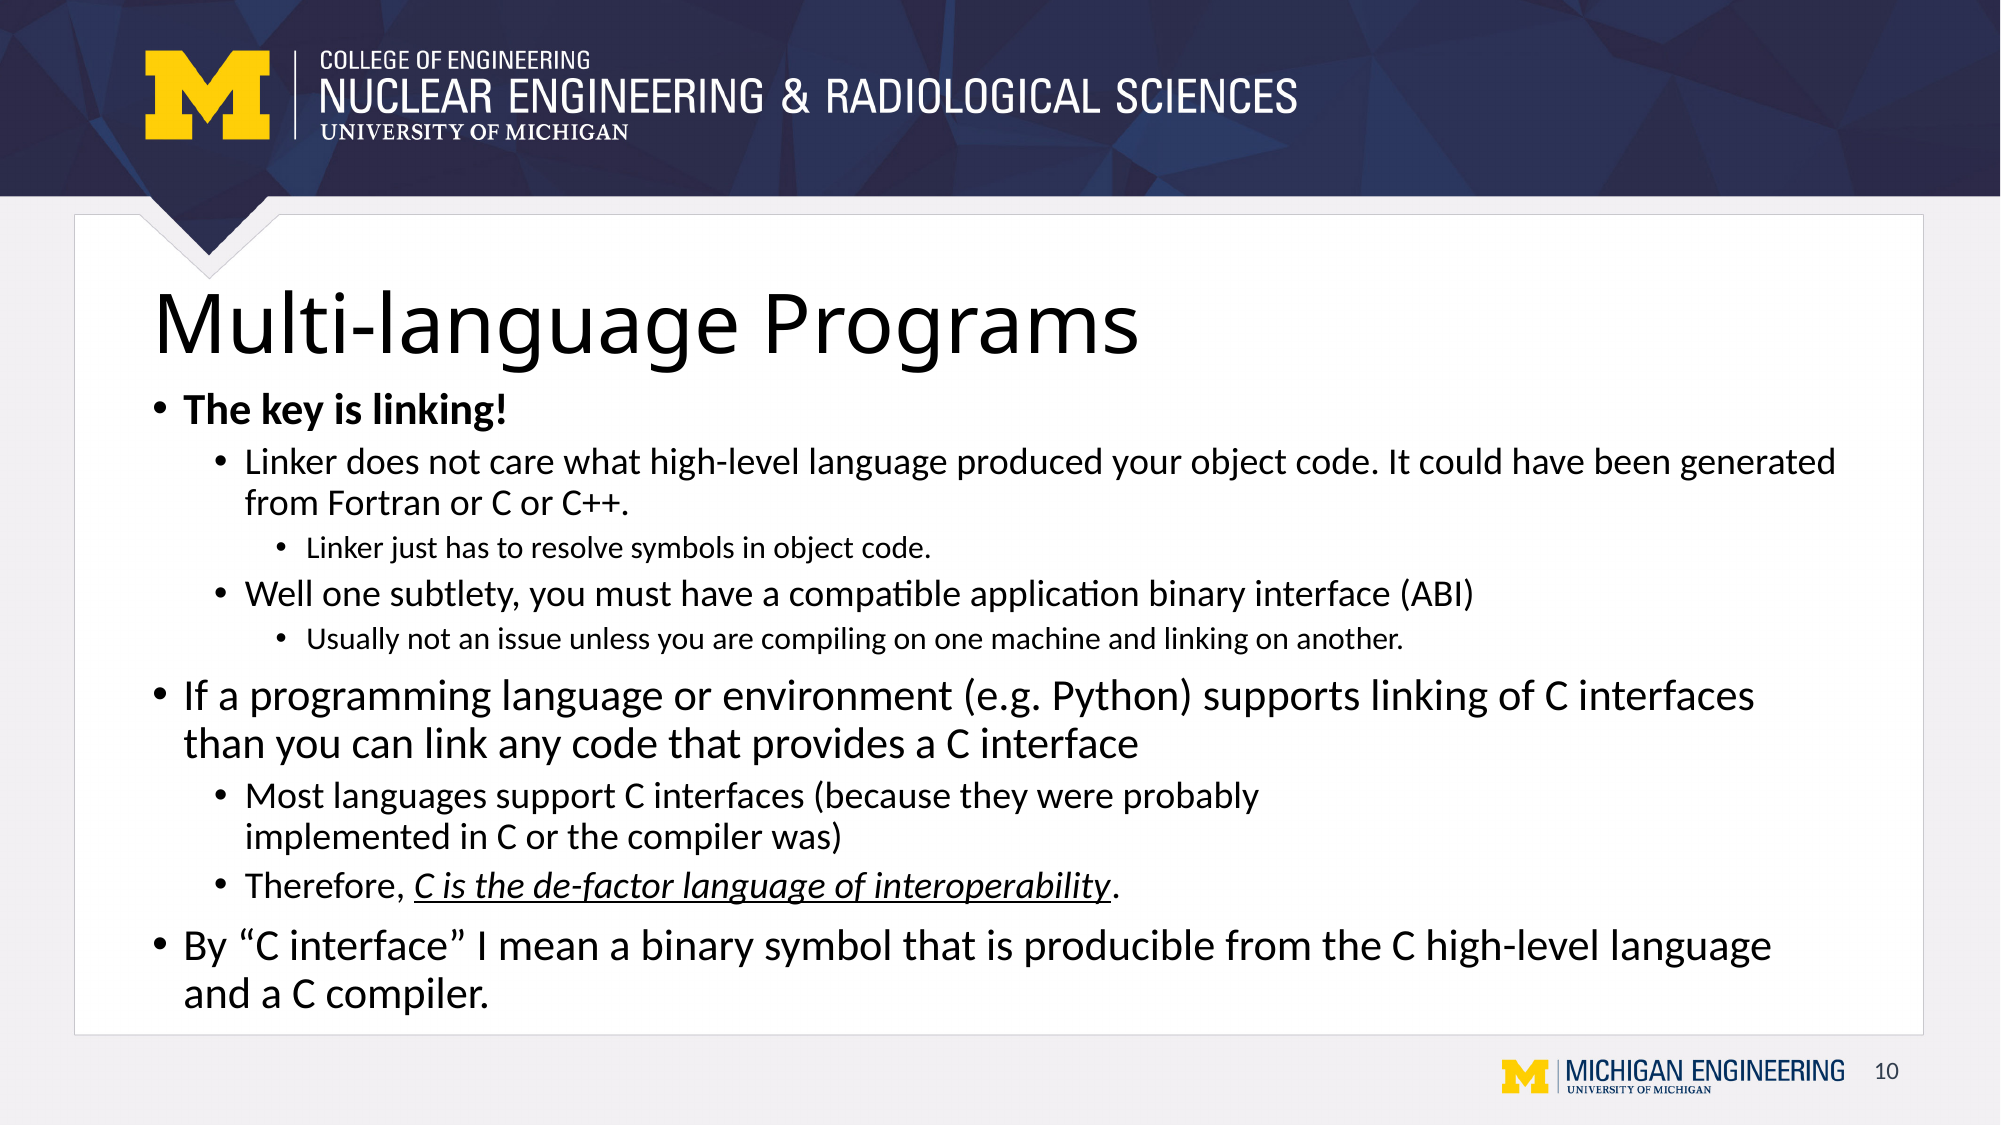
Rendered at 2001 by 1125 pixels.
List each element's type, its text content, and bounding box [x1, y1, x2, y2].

picture [0, 0, 2001, 1125]
title Multi-language Programs [137, 273, 1863, 378]
list The key is linking! Linker does not care what high-level language produced your object code. It could have been generated from Fortran or C or C++. Linker just has to resolve symbols in object code. Well one subtlety, you must have a compatible application binary interface (ABI) Usually not an issue unless you are compiling on one machine and linking on another. If a programming language or environment (e.g. Python) supports linking of C interfaces than you can link any code that provides a C interface Most languages support C interfaces (because they were probably implemented in C or the compiler was) Therefore, C is the de-factor language of interoperability. By “C interface” I mean a binary symbol that is producible from the C high-level language and a C compiler. [137, 378, 1863, 1034]
